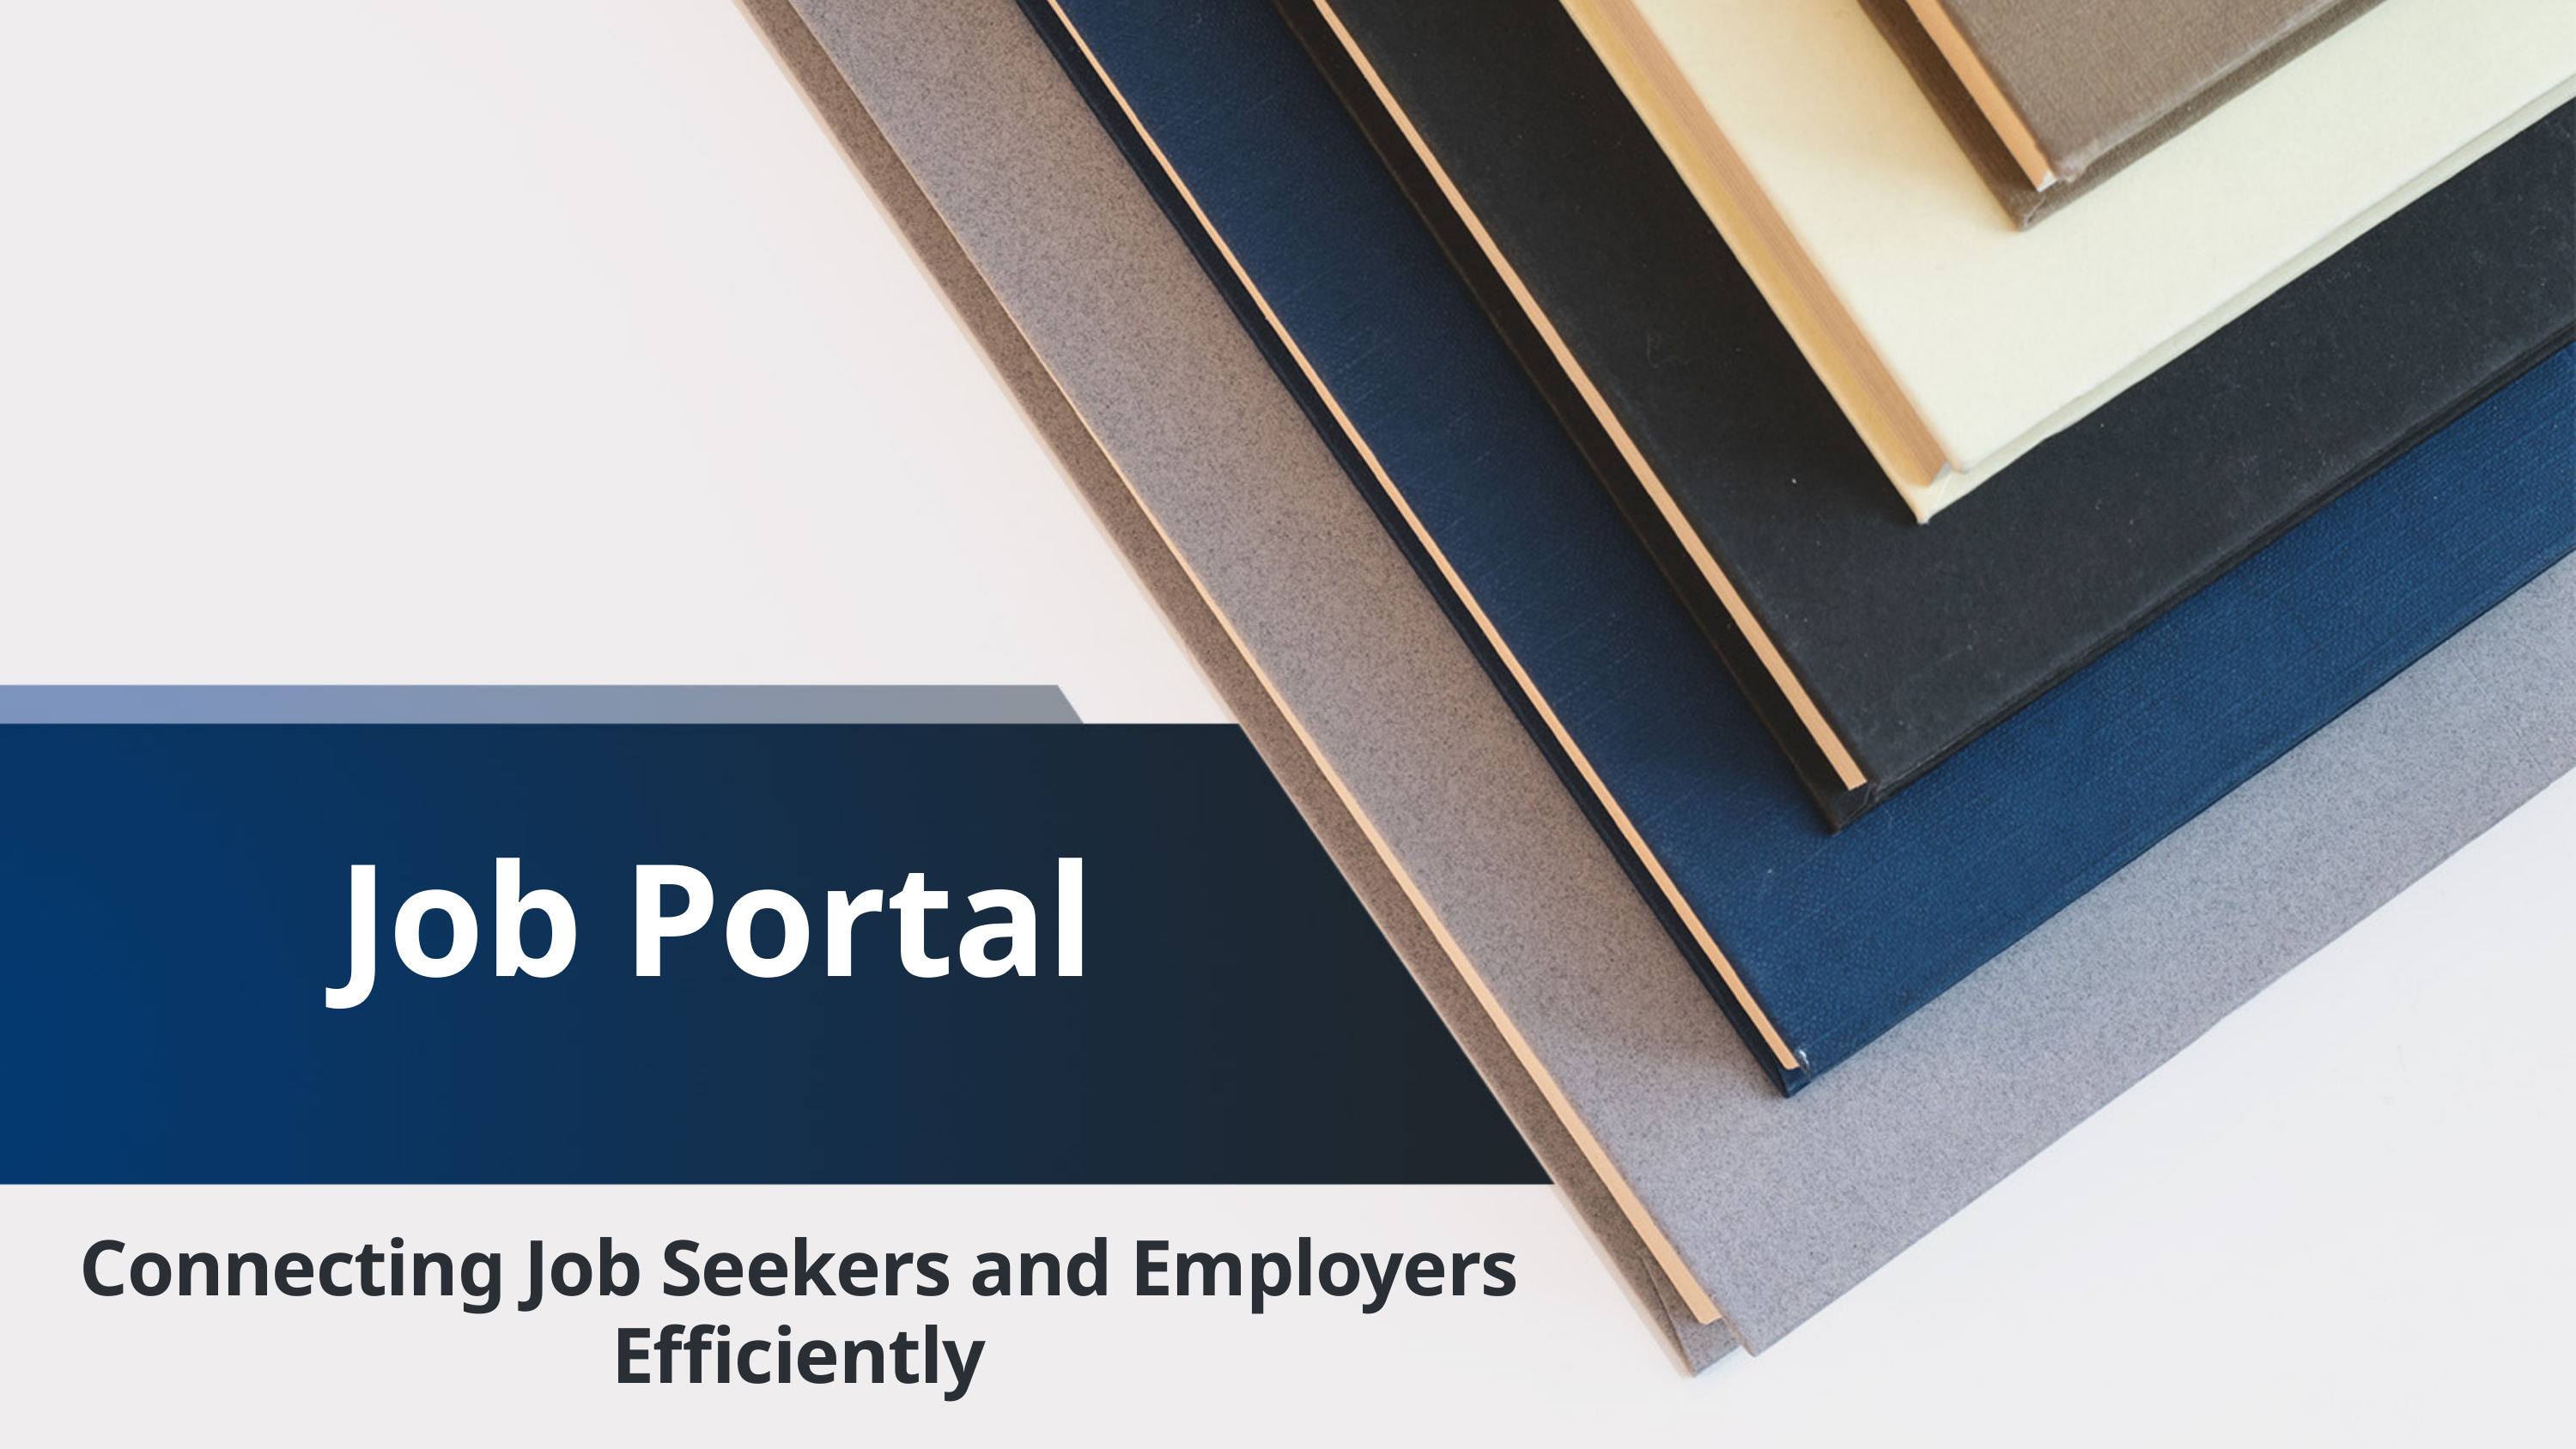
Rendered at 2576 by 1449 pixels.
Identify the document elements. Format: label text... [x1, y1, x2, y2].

text_box [0, 0, 2576, 1449]
text_box Connecting Job Seekers and Employers Efficiently [0, 1222, 1598, 1399]
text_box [0, 659, 1490, 1181]
